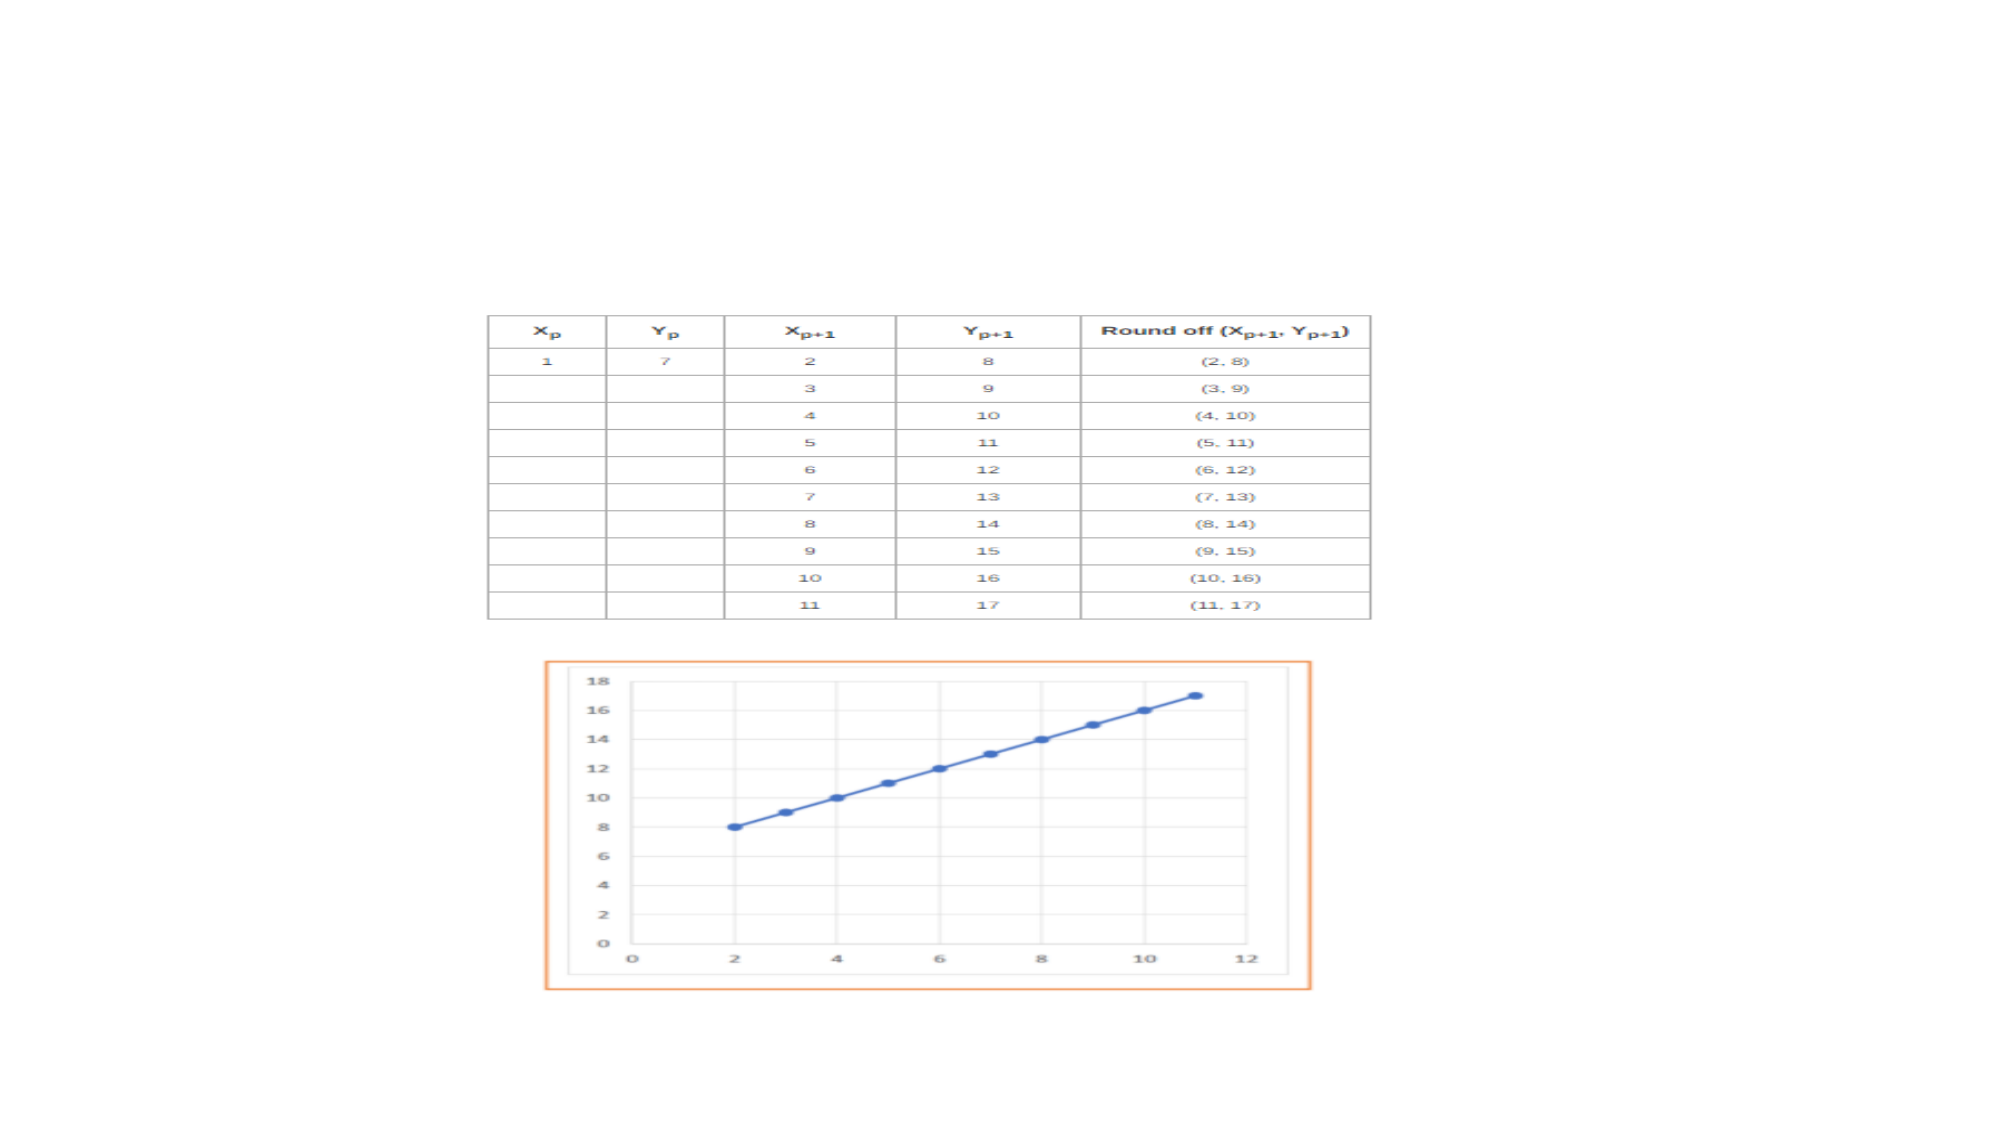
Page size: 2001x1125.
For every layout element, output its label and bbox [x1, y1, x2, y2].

list [383, 299, 1419, 1014]
